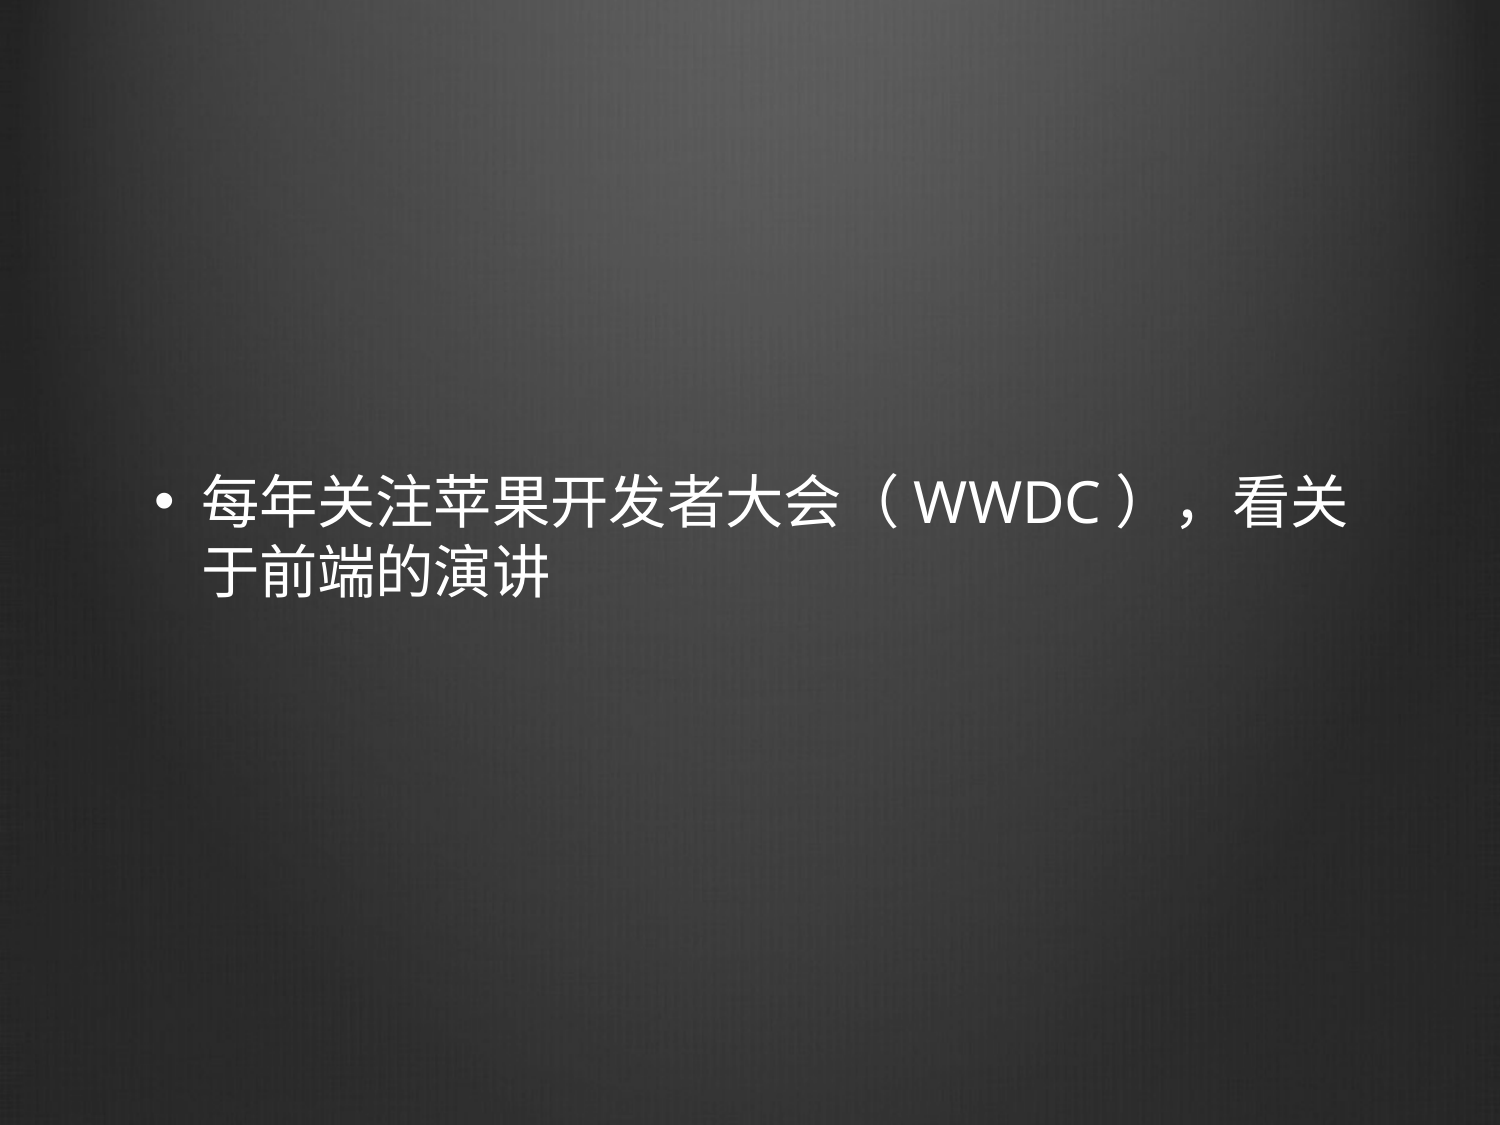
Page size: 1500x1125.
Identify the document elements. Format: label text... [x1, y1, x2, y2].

text_box 每年关注苹果开发者大会（WWDC），看关于前端的演讲 [139, 457, 1374, 613]
